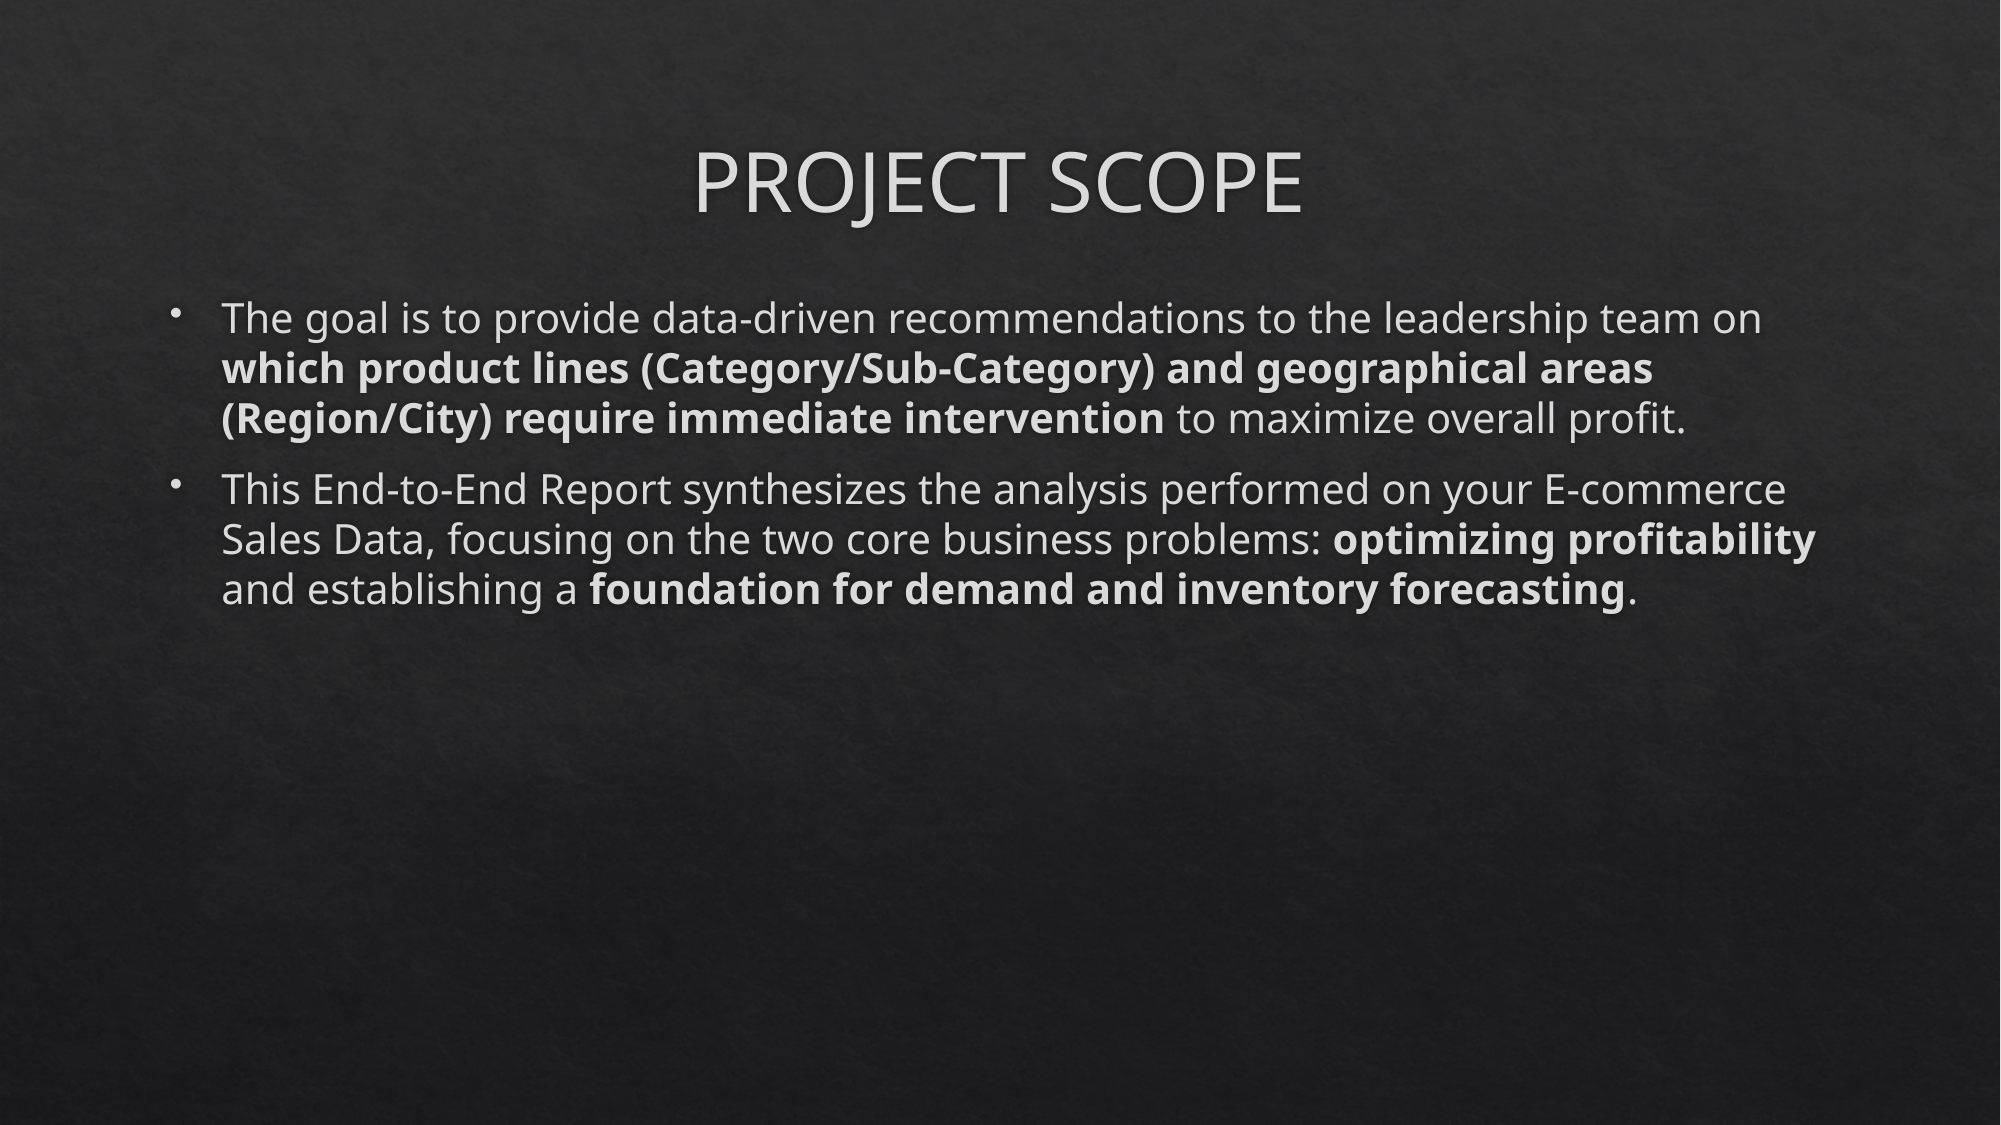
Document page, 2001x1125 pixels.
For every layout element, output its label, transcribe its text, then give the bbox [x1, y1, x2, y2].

title PROJECT SCOPE [149, 99, 1849, 260]
list The goal is to provide data-driven recommendations to the leadership team on which product lines (Category/Sub-Category) and geographical areas (Region/City) require immediate intervention to maximize overall profit. This End-to-End Report synthesizes the analysis performed on your E-commerce Sales Data, focusing on the two core business problems: optimizing profitability and establishing a foundation for demand and inventory forecasting. [149, 284, 1849, 950]
